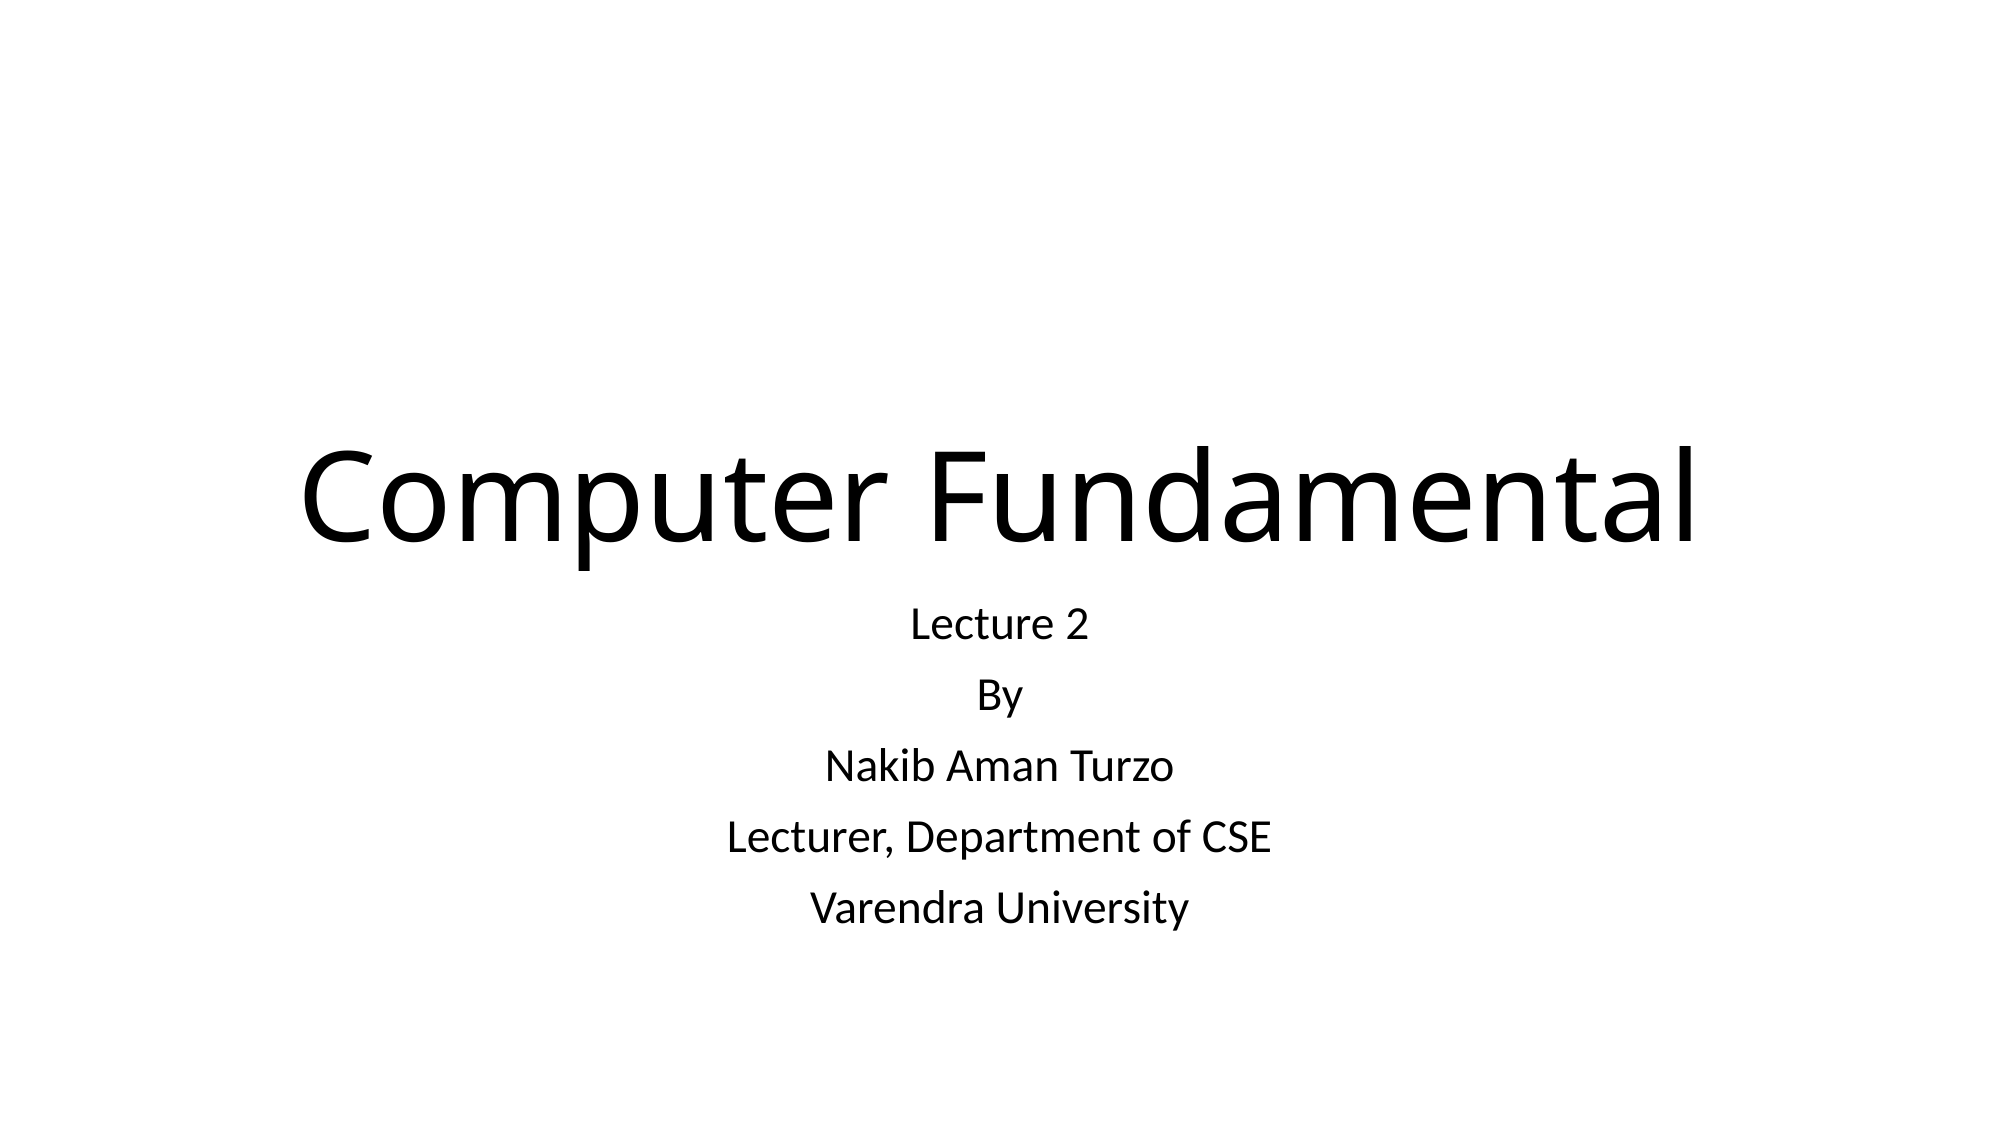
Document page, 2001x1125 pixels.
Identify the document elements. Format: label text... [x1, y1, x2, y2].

subtitle Lecture 2 By Nakib Aman Turzo Lecturer, Department of CSE Varendra University [249, 590, 1750, 944]
title Computer Fundamental [249, 184, 1750, 576]
